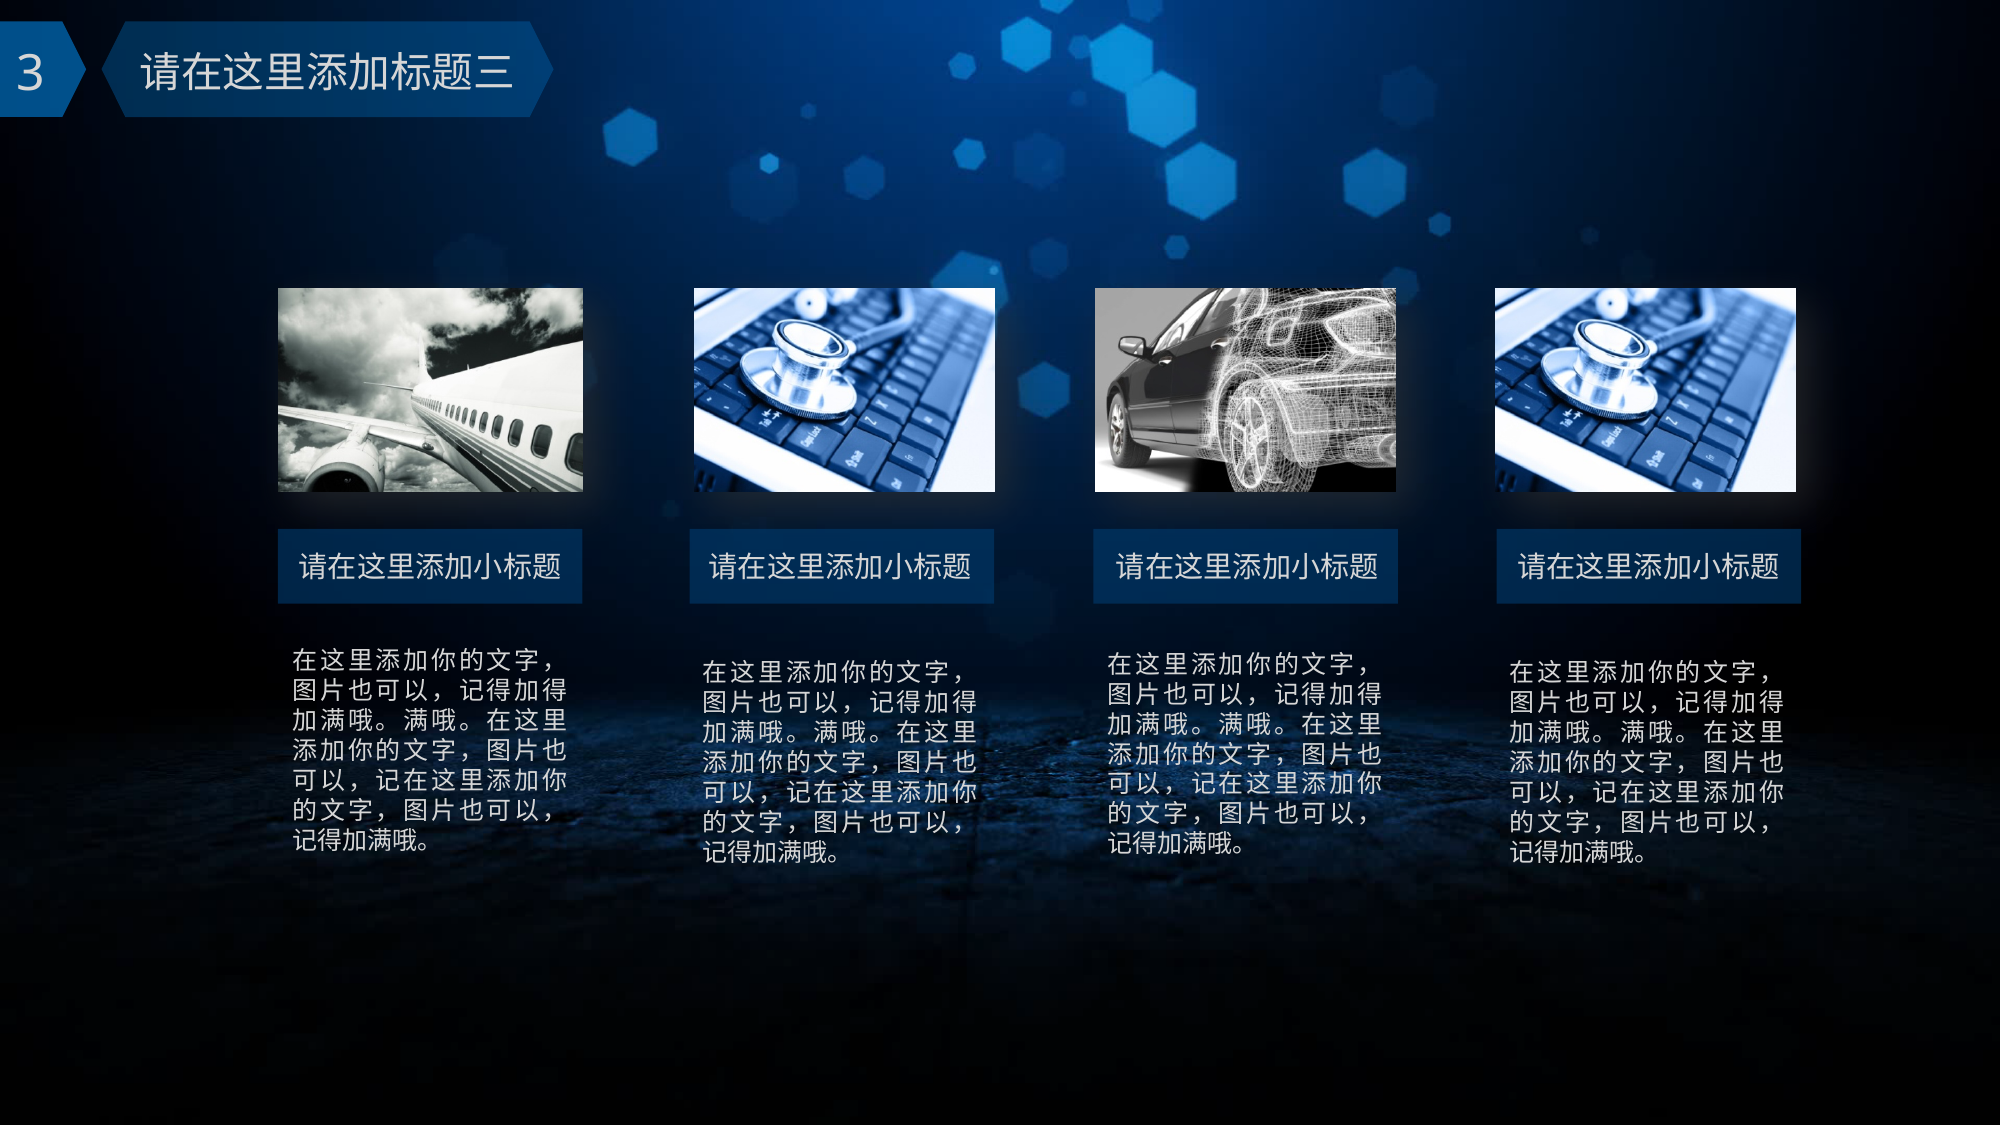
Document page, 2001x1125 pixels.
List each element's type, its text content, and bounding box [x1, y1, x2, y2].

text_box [1093, 528, 1400, 604]
text_box 在这里添加你的文字，图片也可以，记得加得加满哦。满哦。在这里添加你的文字，图片也可以，记在这里添加你的文字，图片也可以，记得加满哦。 [1494, 649, 1800, 874]
picture [0, 0, 2000, 1125]
text_box 在这里添加你的文字，图片也可以，记得加得加满哦。满哦。在这里添加你的文字，图片也可以，记在这里添加你的文字，图片也可以，记得加满哦。 [277, 637, 583, 862]
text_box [688, 528, 995, 604]
text_box 在这里添加你的文字，图片也可以，记得加得加满哦。满哦。在这里添加你的文字，图片也可以，记在这里添加你的文字，图片也可以，记得加满哦。 [1093, 640, 1398, 866]
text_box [277, 528, 583, 604]
text_box 在这里添加你的文字，图片也可以，记得加得加满哦。满哦。在这里添加你的文字，图片也可以，记在这里添加你的文字，图片也可以，记得加满哦。 [688, 649, 993, 874]
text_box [1496, 528, 1802, 604]
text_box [0, 21, 554, 118]
